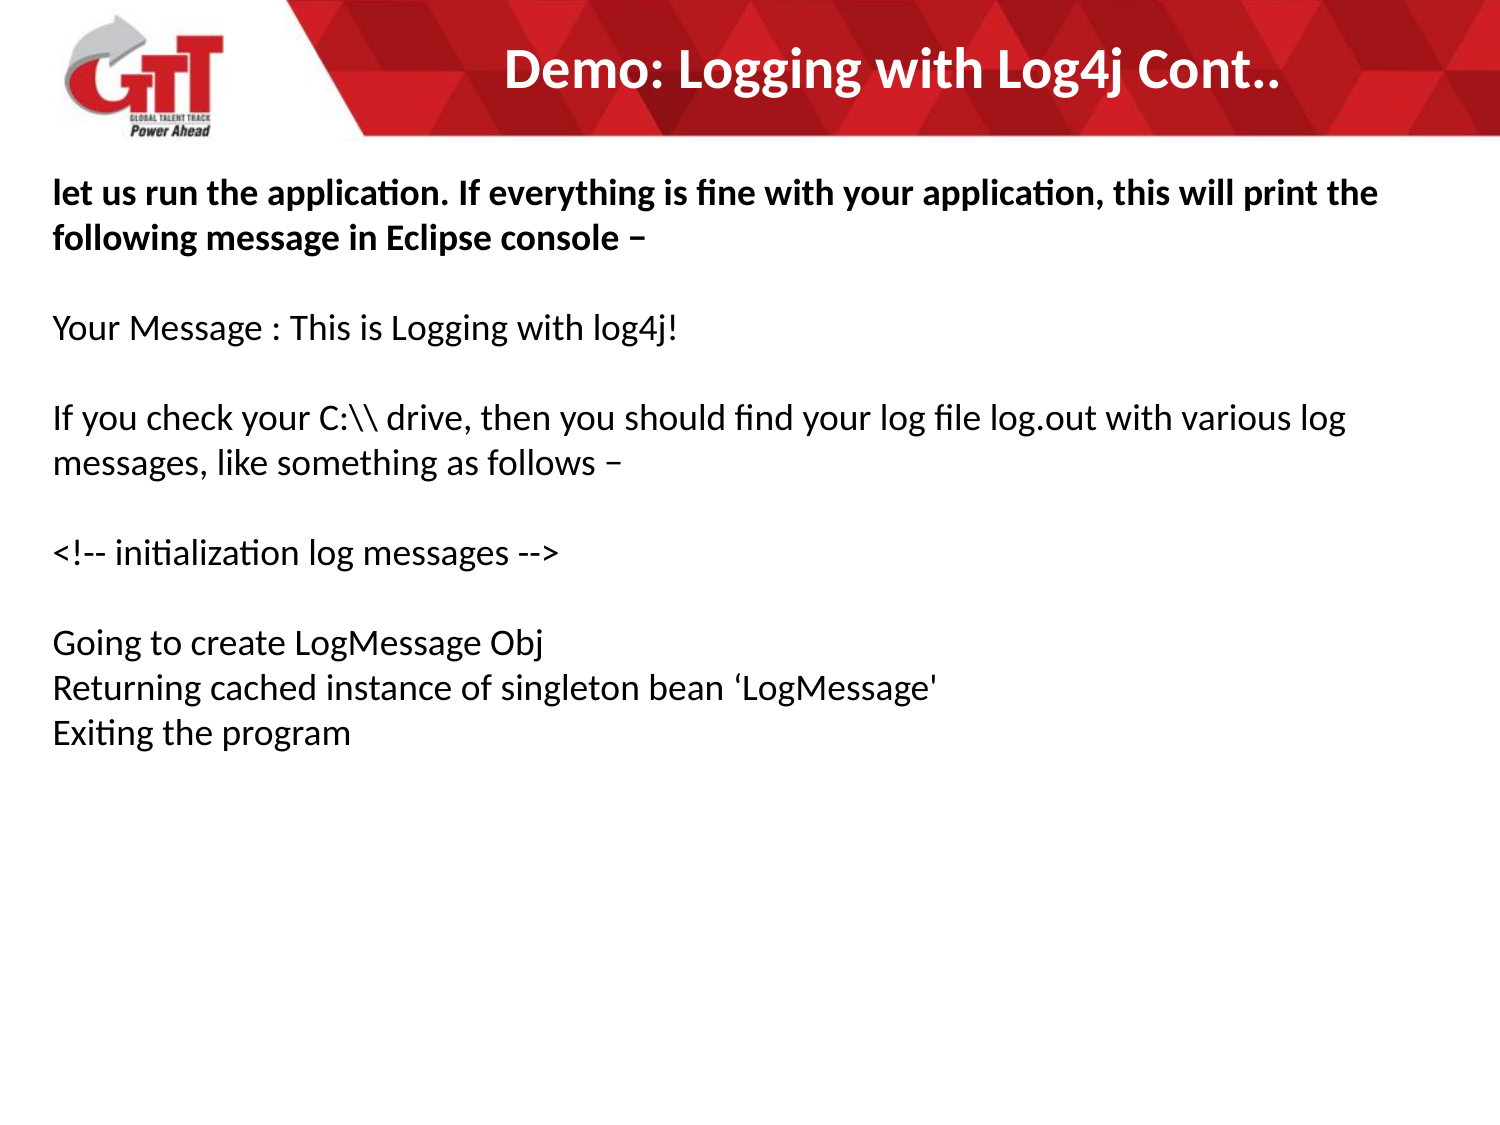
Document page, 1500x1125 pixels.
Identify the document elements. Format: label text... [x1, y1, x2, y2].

text_box let us run the application. If everything is fine with your application, this will print the following message in Eclipse console − Your Message : This is Logging with log4j! If you check your C:\\ drive, then you should find your log file log.out with various log messages, like something as follows − <!-- initialization log messages --> Going to create LogMessage Obj Returning cached instance of singleton bean ‘LogMessage' Exiting the program [37, 160, 1500, 893]
title Demo: Logging with Log4j Cont.. [324, 12, 1463, 118]
picture [0, 0, 1500, 1125]
